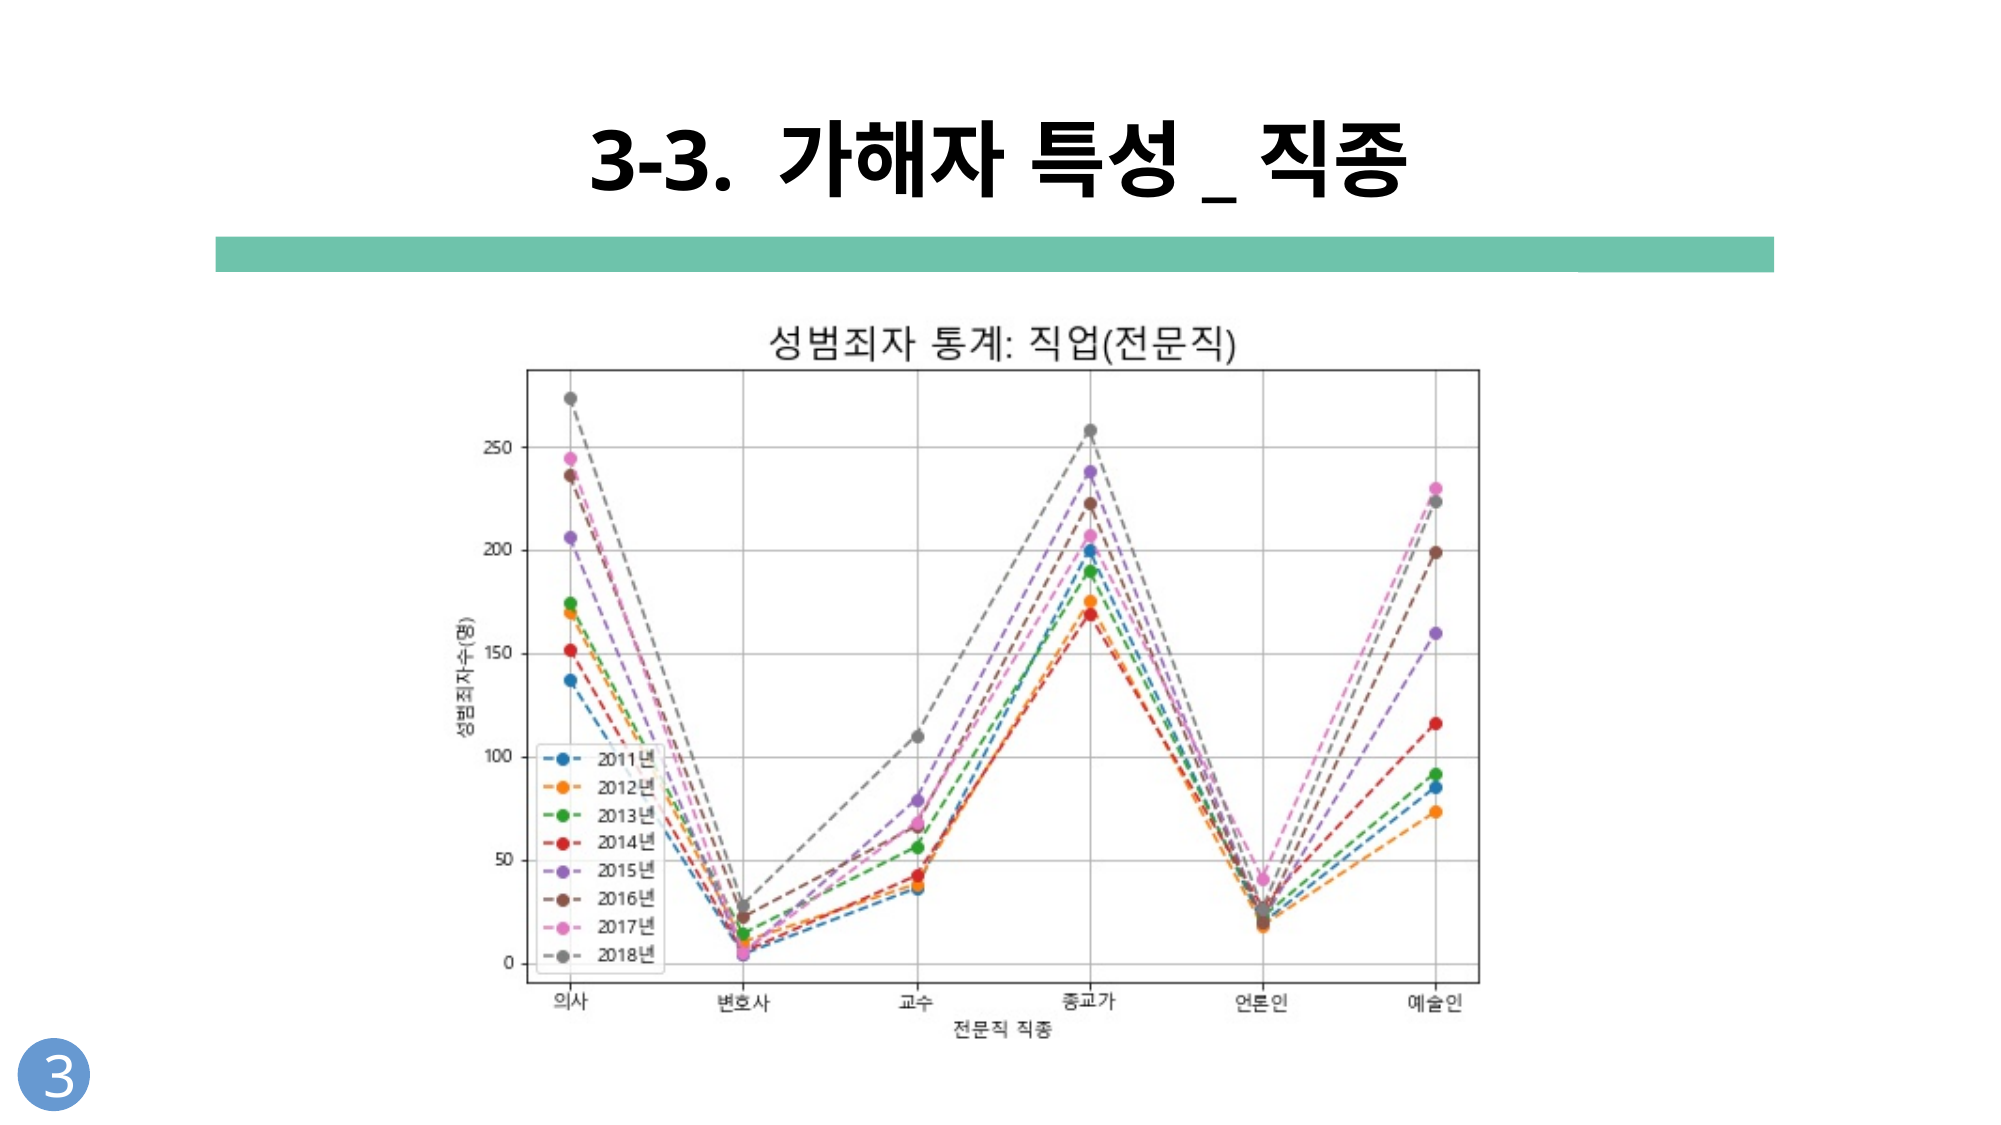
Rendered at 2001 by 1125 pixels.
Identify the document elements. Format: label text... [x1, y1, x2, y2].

subtitle [215, 236, 1775, 273]
text_box 3 [17, 1038, 90, 1112]
text_box 3-3. 가해자 특성_직종 [249, 8, 1750, 216]
picture [189, 272, 1579, 1084]
